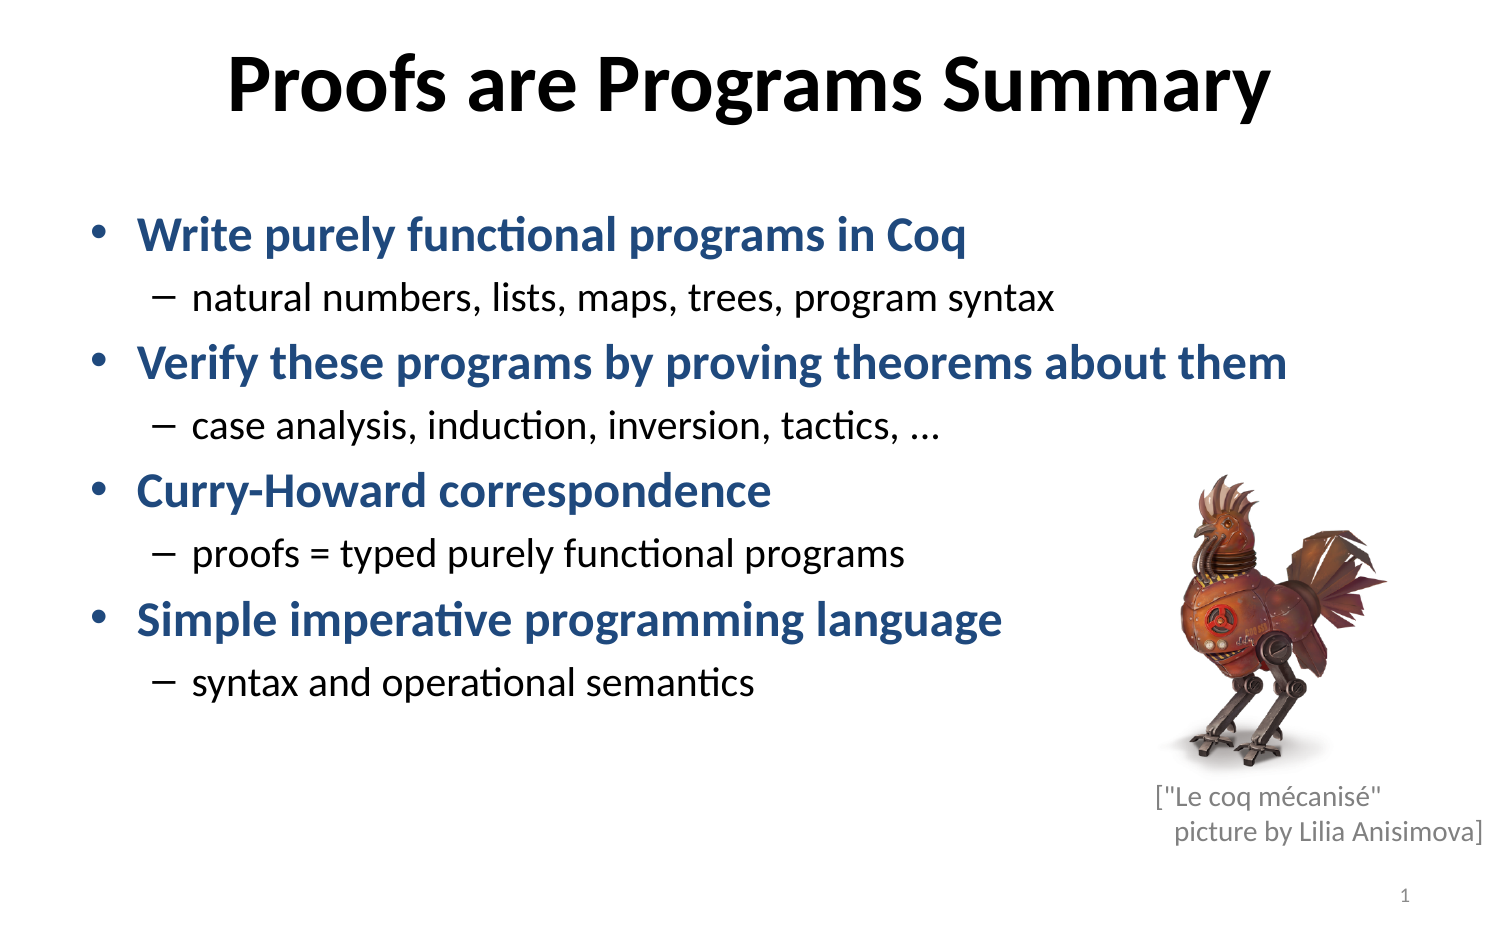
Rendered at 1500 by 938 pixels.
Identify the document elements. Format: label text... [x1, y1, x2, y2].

text_box ["Le coq mécanisé" picture by Lilia Anisimova] [1140, 770, 1499, 856]
picture [1112, 470, 1402, 791]
list Write purely functional programs in Coq natural numbers, lists, maps, trees, program syntax Verify these programs by proving theorems about them case analysis, induction, inversion, tactics, ... Curry-Howard correspondence proofs = typed purely functional programs Simple imperative programming language syntax and operational semantics [75, 193, 1425, 813]
slide_number 1 [1074, 868, 1425, 919]
title Proofs are Programs Summary [75, 0, 1425, 157]
